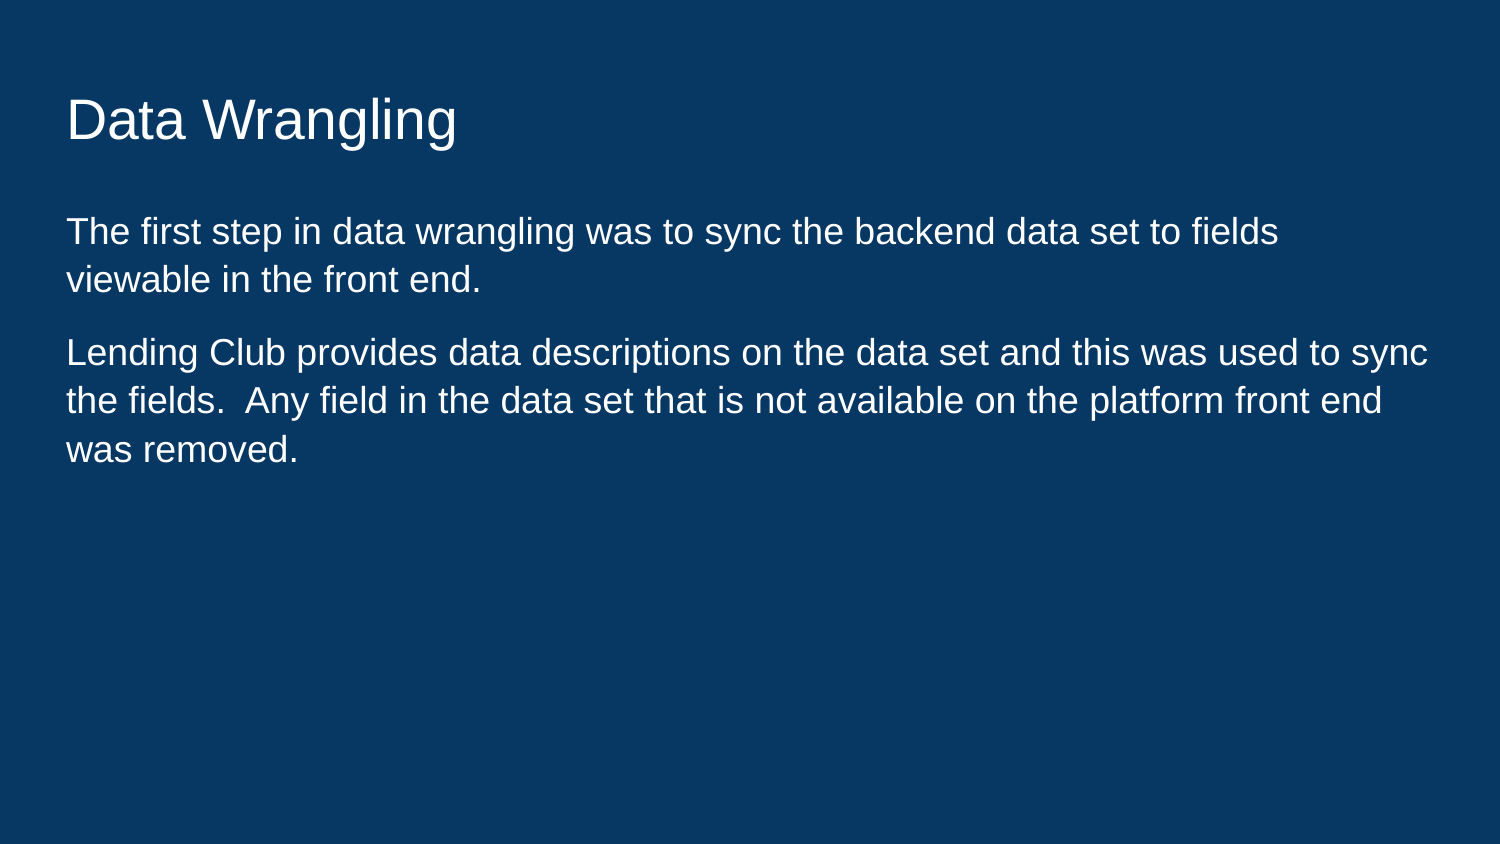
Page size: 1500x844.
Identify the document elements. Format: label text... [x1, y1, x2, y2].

list The first step in data wrangling was to sync the backend data set to fields viewable in the front end. Lending Club provides data descriptions on the data set and this was used to sync the fields. Any field in the data set that is not available on the platform front end was removed. [51, 189, 1449, 750]
title Data Wrangling [51, 72, 1449, 167]
